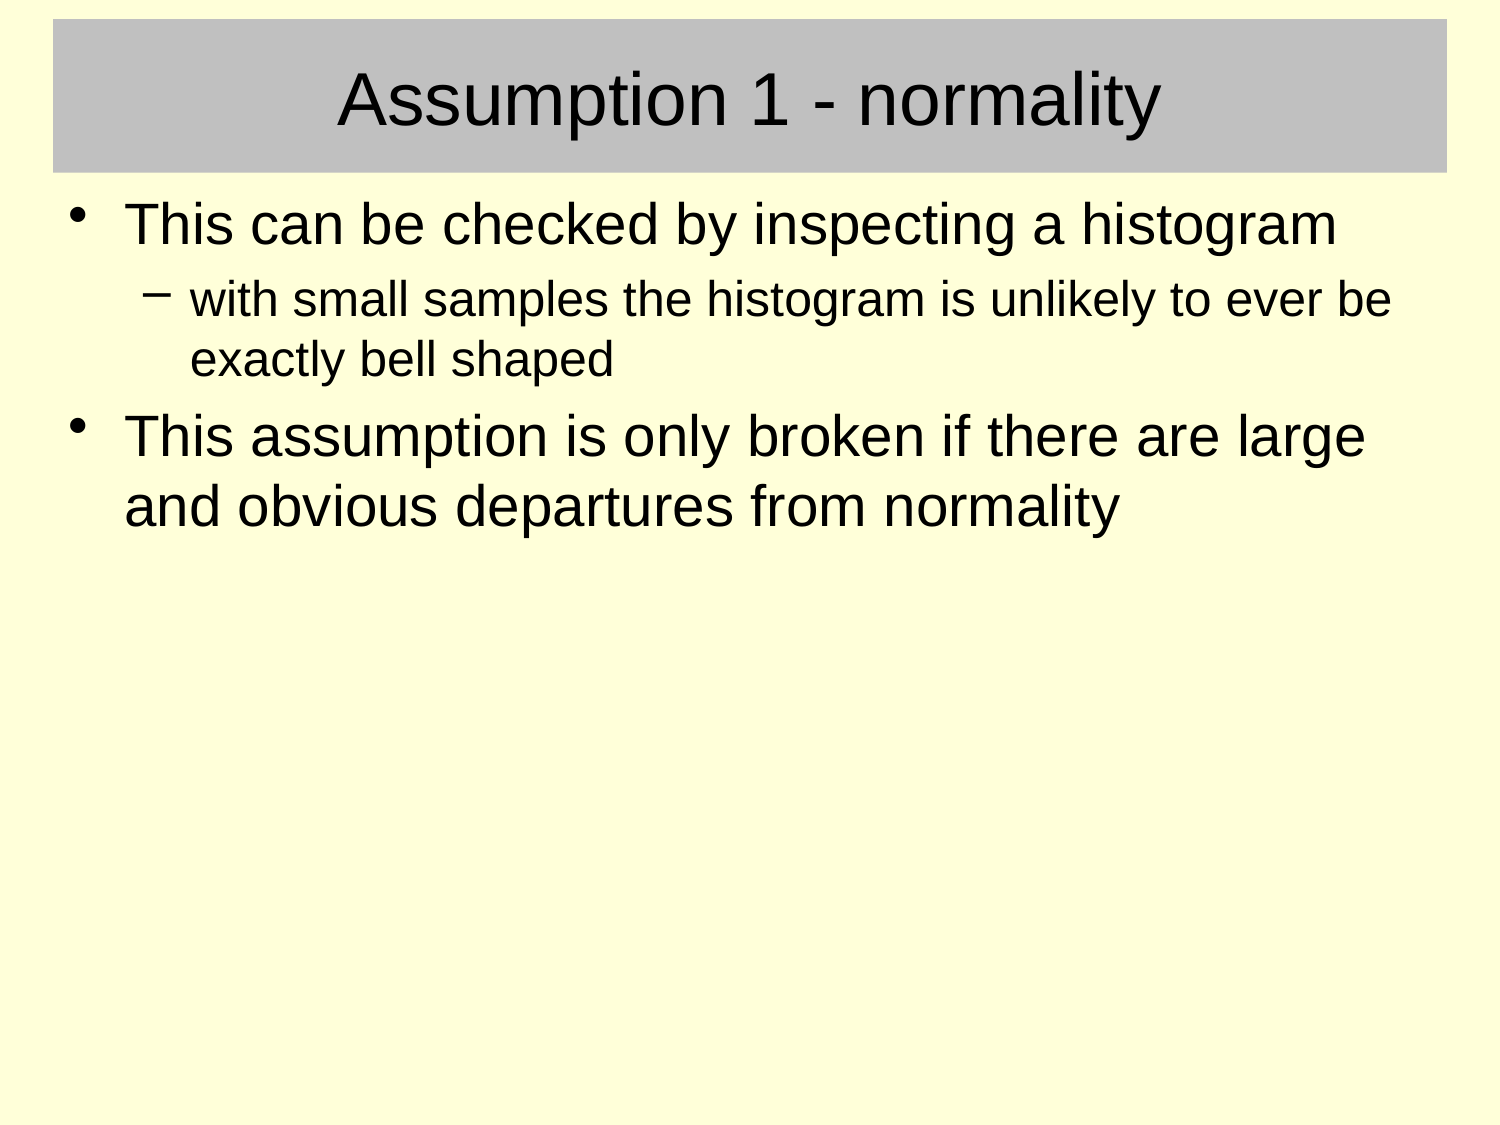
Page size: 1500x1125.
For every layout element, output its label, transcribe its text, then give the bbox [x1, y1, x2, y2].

list This can be checked by inspecting a histogram with small samples the histogram is unlikely to ever be exactly bell shaped This assumption is only broken if there are large and obvious departures from normality [53, 178, 1447, 1088]
title Assumption 1 - normality [53, 19, 1447, 173]
